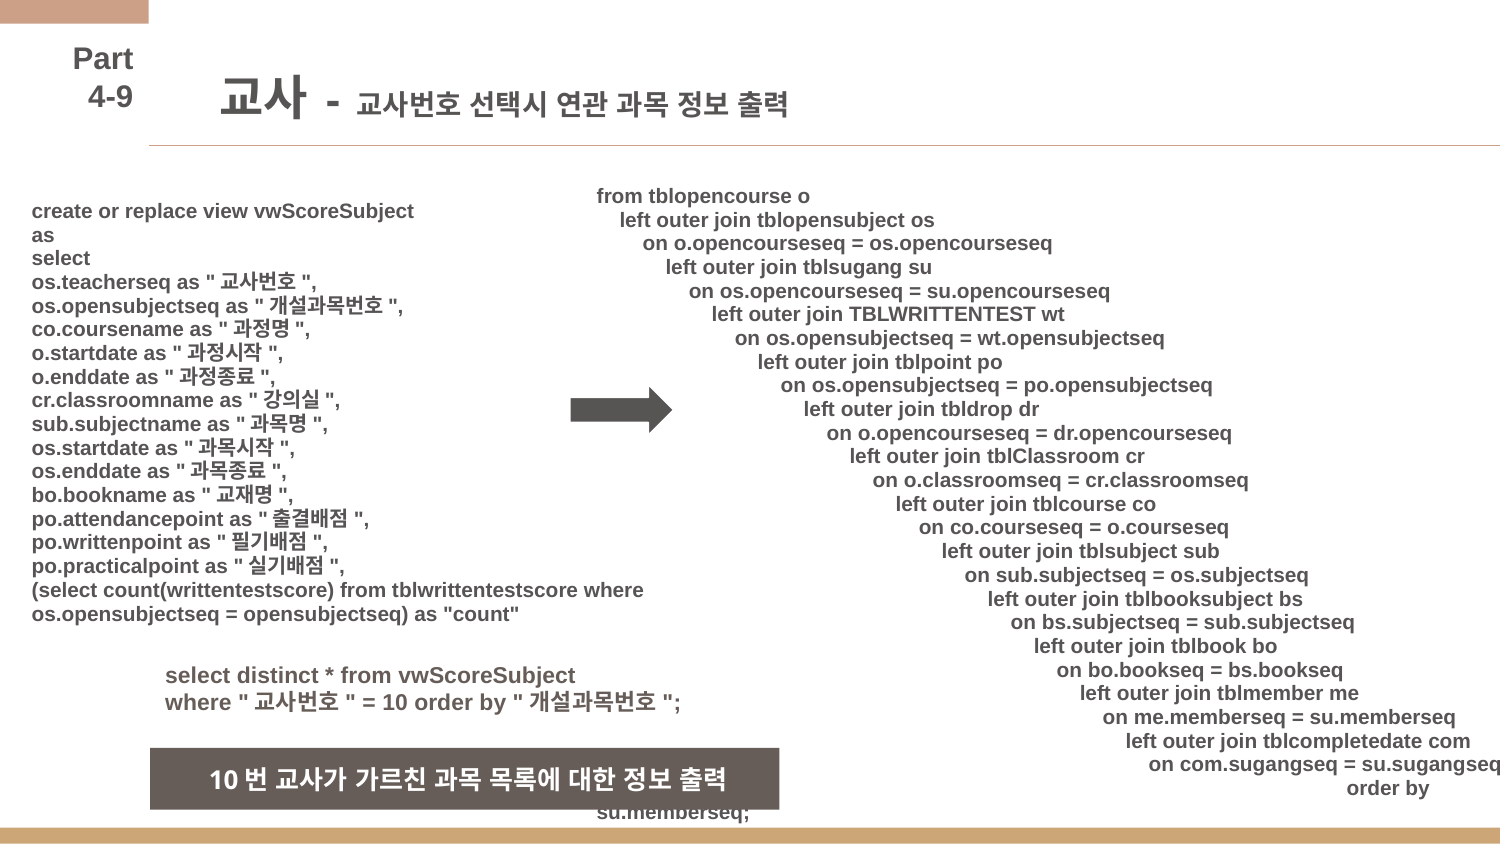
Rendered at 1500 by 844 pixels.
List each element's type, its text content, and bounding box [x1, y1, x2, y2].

text_box 10번 교사가 가르친 과목 목록에 대한 정보 출력 [150, 747, 780, 810]
text_box [569, 384, 674, 436]
text_box select distinct * from vwScoreSubject where "교사번호" = 10 order by "개설과목번호"; [150, 645, 839, 731]
text_box [0, 0, 149, 24]
list from tblopencourse o left outer join tblopensubject os on o.opencourseseq = os.opencourseseq left outer join tblsugang su on os.opencourseseq = su.opencourseseq left outer join TBLWRITTENTEST wt on os.opensubjectseq = wt.opensubjectseq left outer join tblpoint po on os.opensubjectseq = po.opensubjectseq left outer join tbldrop dr on o.opencourseseq = dr.opencourseseq left outer join tblClassroom cr on o.classroomseq = cr.classroomseq left outer join tblcourse co on co.courseseq = o.courseseq left outer join tblsubject sub on sub.subjectseq = os.subjectseq left outer join tblbooksubject bs on bs.subjectseq = sub.subjectseq left outer join tblbook bo on bo.bookseq = bs.bookseq left outer join tblmember me on me.memberseq = su.memberseq left outer join tblcompletedate com on com.sugangseq = su.sugangseq order by su.memberseq; [581, 169, 1500, 760]
title 교사 - 교사번호 선택시 연관 과목 정보 출력 [180, 52, 1500, 141]
list create or replace view vwScoreSubject as select os.teacherseq as "교사번호", os.opensubjectseq as "개설과목번호", co.coursename as "과정명", o.startdate as "과정시작", o.enddate as "과정종료", cr.classroomname as "강의실", sub.subjectname as "과목명", os.startdate as "과목시작", os.enddate as "과목종료", bo.bookname as "교재명", po.attendancepoint as "출결배점", po.writtenpoint as "필기배점", po.practicalpoint as "실기배점", (select count(writtentestscore) from tblwrittentestscore where os.opensubjectseq = opensubjectseq) as "count" [16, 184, 581, 682]
text_box Part 4-9 [56, 23, 149, 129]
